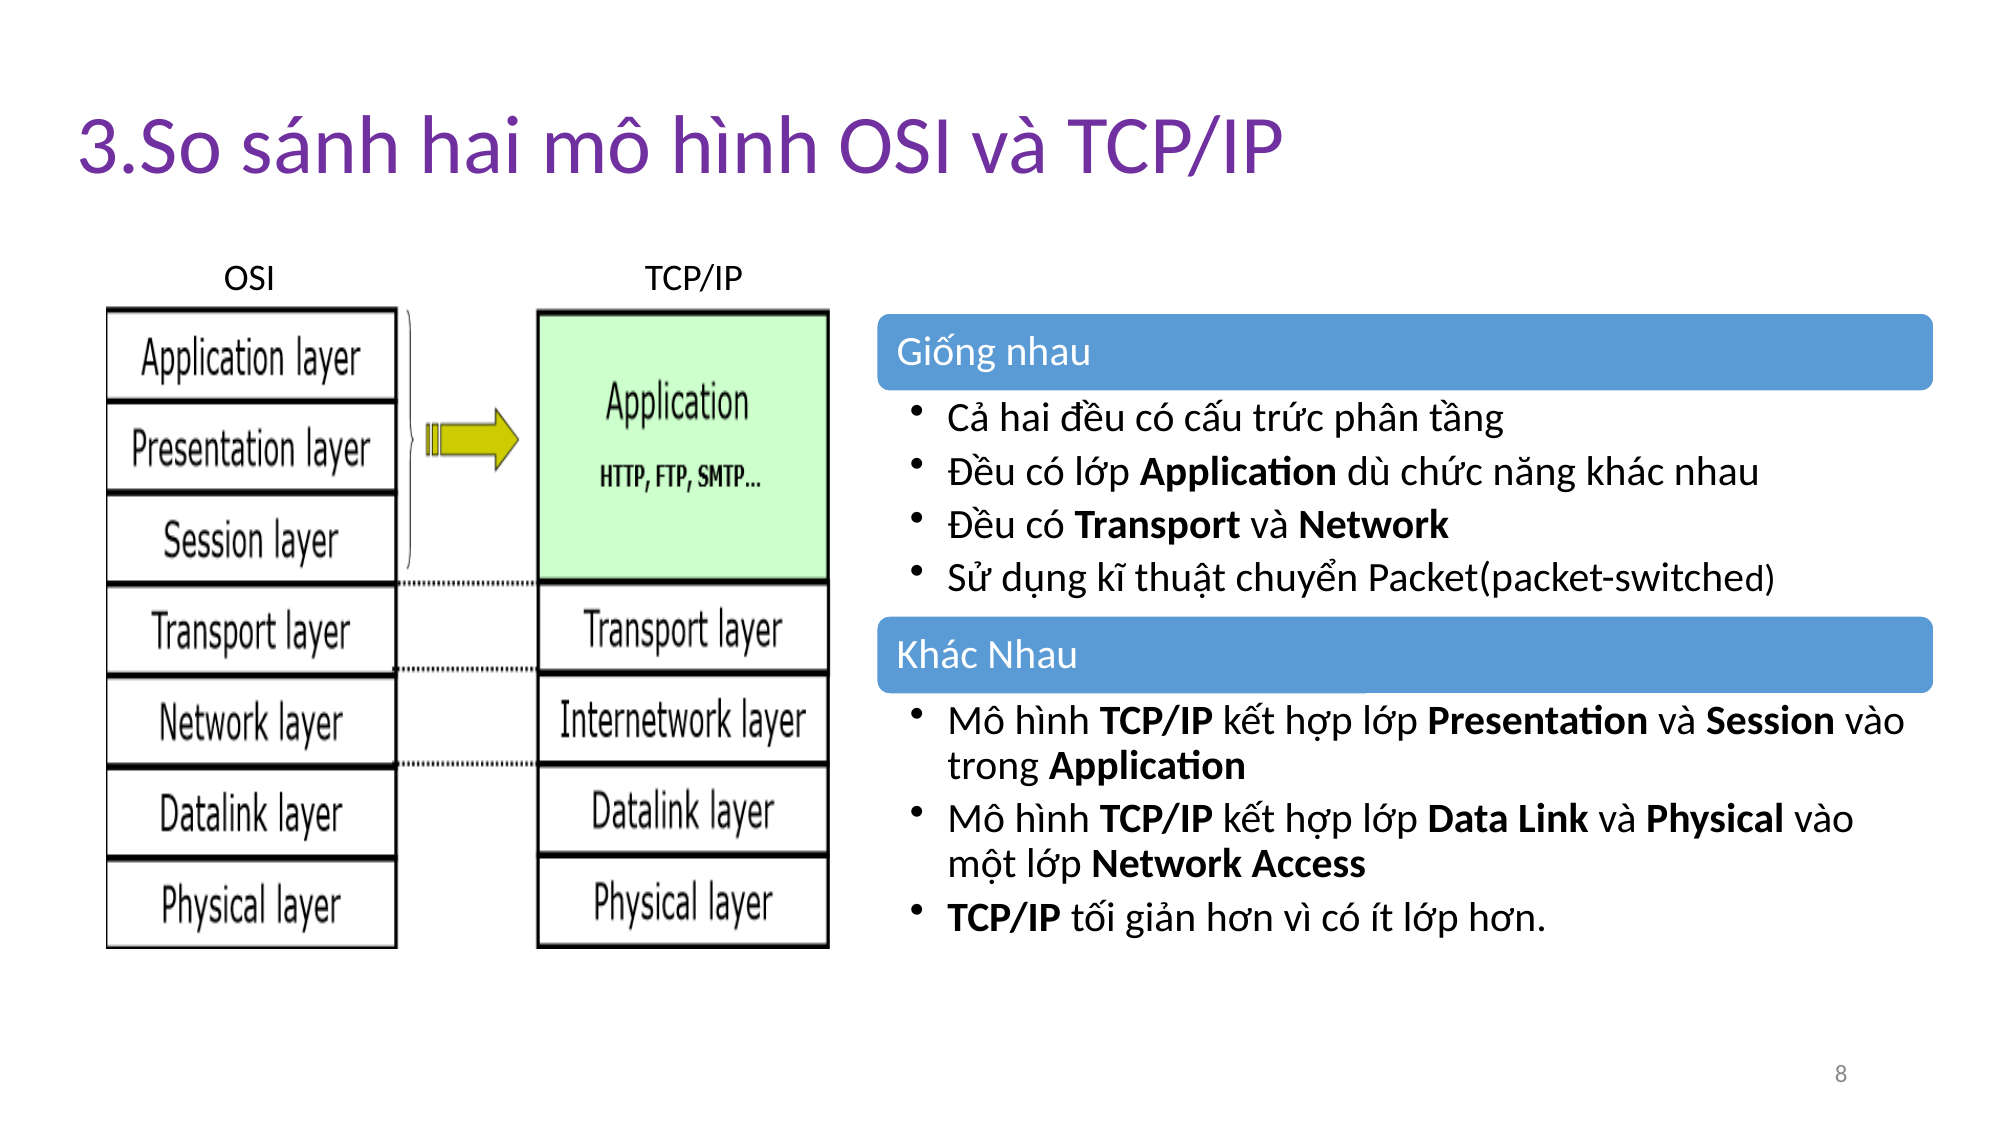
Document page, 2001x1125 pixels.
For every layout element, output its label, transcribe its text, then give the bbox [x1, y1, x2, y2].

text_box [876, 305, 1935, 960]
text_box TCP/IP [629, 245, 758, 305]
text_box 3.So sánh hai mô hình OSI và TCP/IP [61, 82, 1301, 198]
text_box OSI [209, 245, 291, 305]
picture [106, 305, 831, 949]
slide_number 8 [1412, 1042, 1863, 1103]
